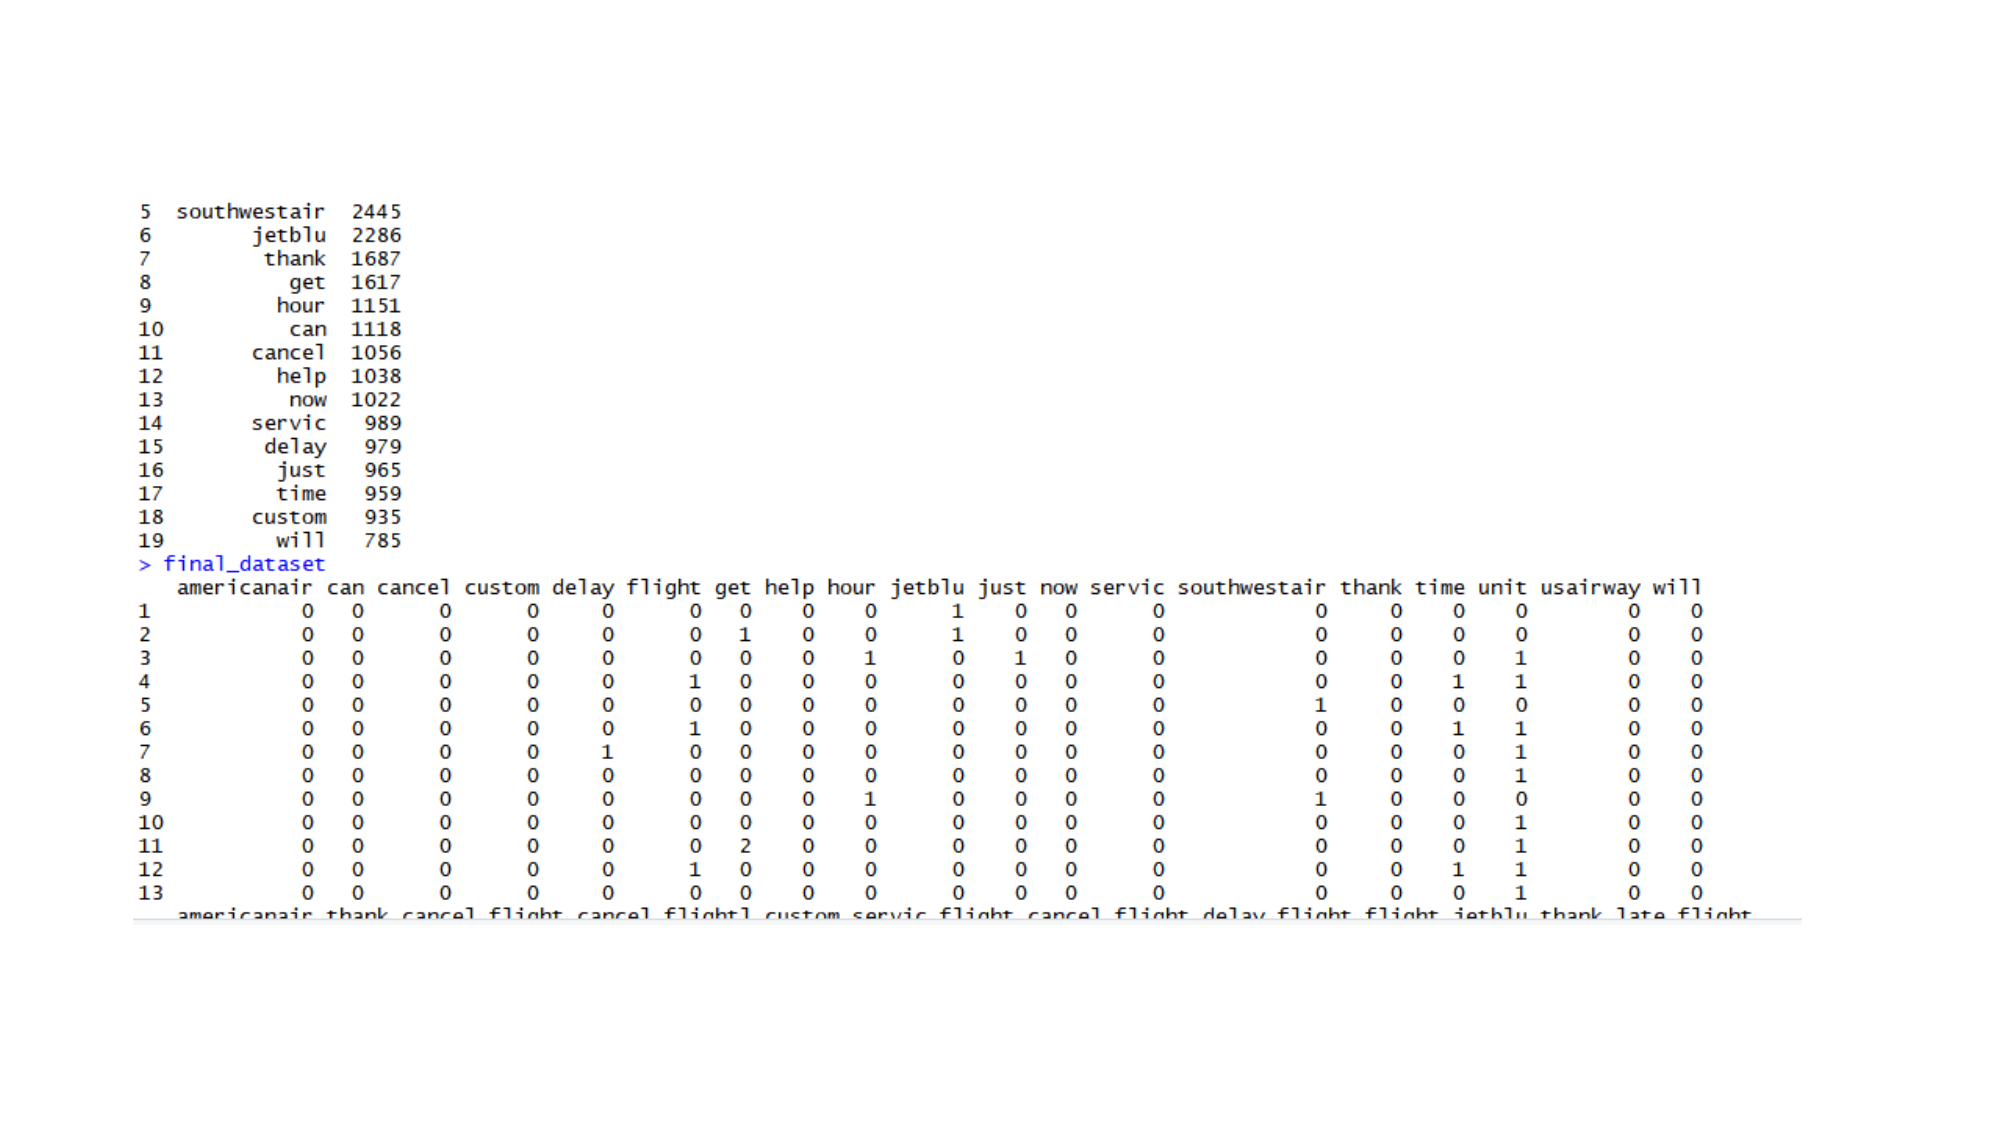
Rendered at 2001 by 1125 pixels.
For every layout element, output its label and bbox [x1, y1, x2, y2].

picture [133, 200, 1802, 925]
